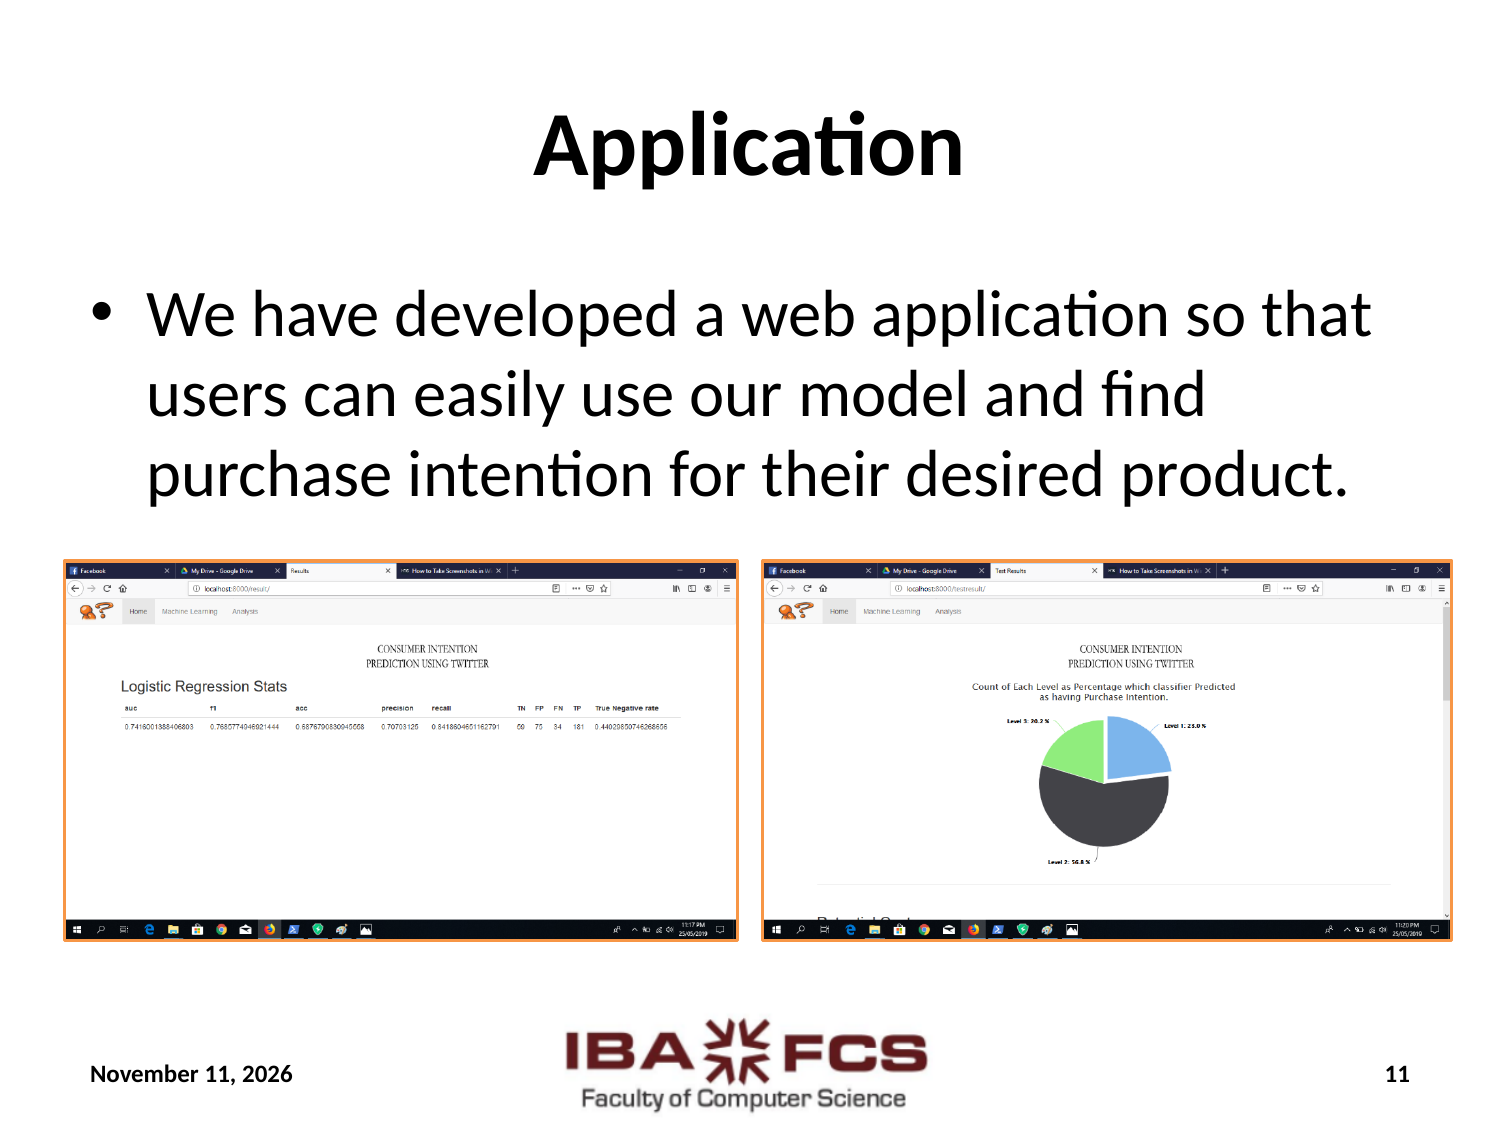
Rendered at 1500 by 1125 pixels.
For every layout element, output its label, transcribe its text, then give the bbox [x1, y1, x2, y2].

picture [556, 1012, 944, 1120]
picture [65, 562, 736, 940]
picture [764, 562, 1451, 940]
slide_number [75, 1042, 425, 1103]
list We have developed a web application so that users can easily use our model and find purchase intention for their desired product. [75, 262, 1425, 1005]
slide_number 11 [1074, 1042, 1425, 1103]
title Application [75, 45, 1425, 233]
